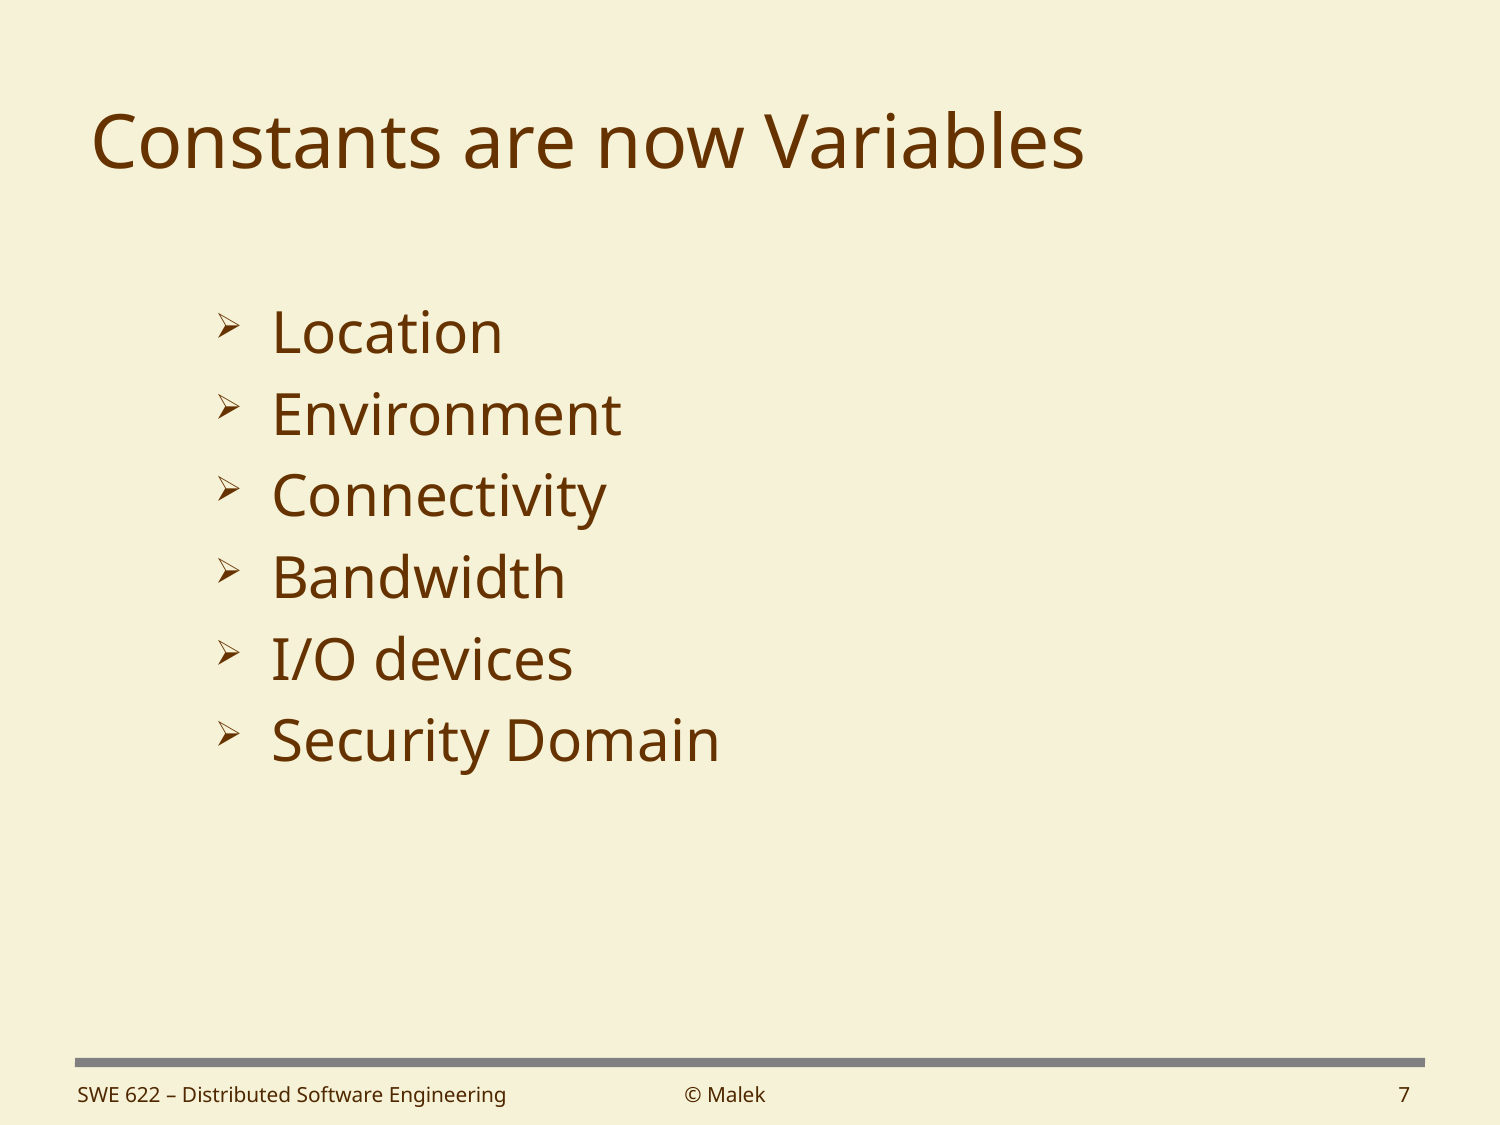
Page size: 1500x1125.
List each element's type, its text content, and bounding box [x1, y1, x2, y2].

footer © Malek [549, 1074, 899, 1125]
list Location Environment Connectivity Bandwidth I/O devices Security Domain [200, 287, 1475, 975]
slide_number 7 [899, 1074, 1426, 1125]
slide_number SWE 622 – Distributed Software Engineering [62, 1074, 549, 1125]
title Constants are now Variables [75, 45, 1425, 233]
